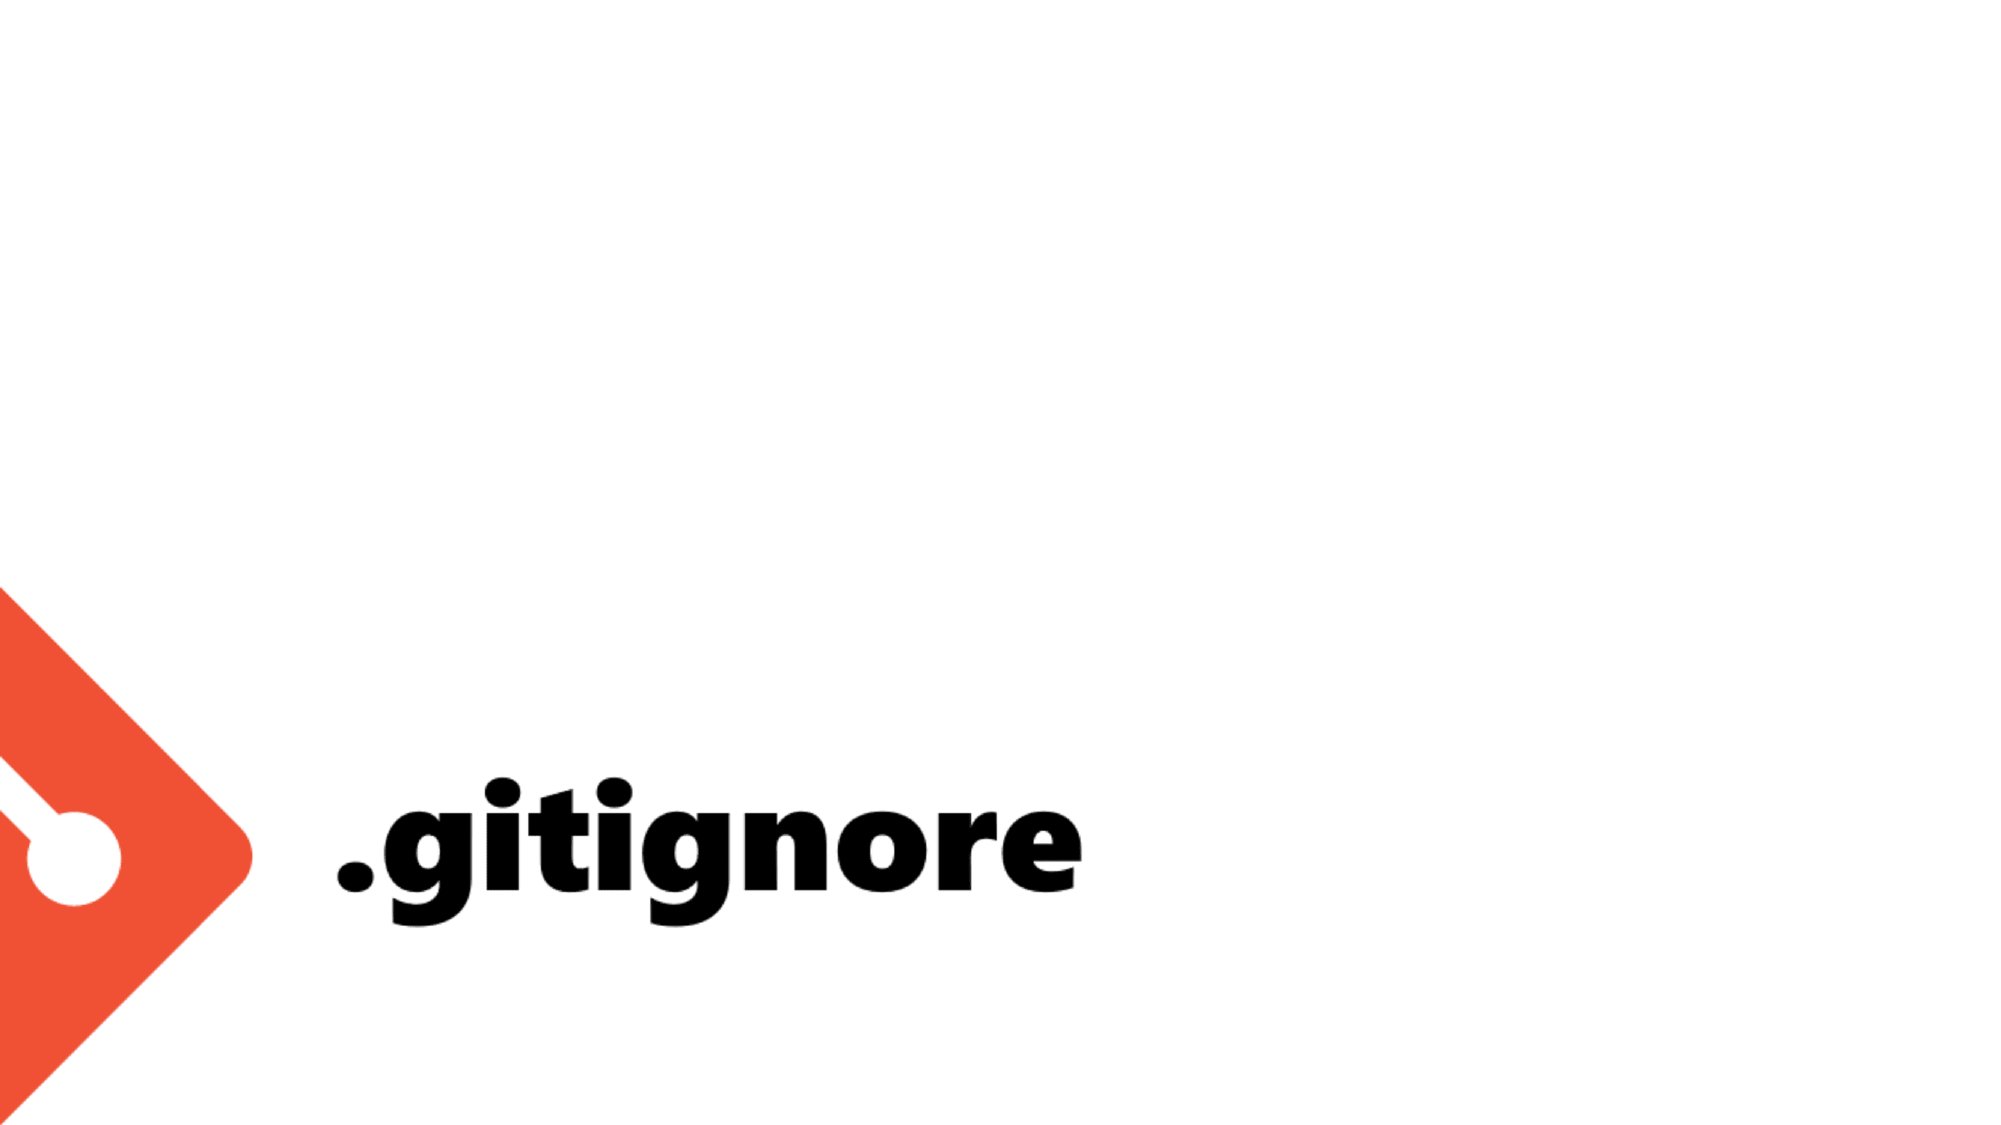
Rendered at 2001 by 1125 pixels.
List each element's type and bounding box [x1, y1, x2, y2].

picture [0, 520, 1197, 1125]
